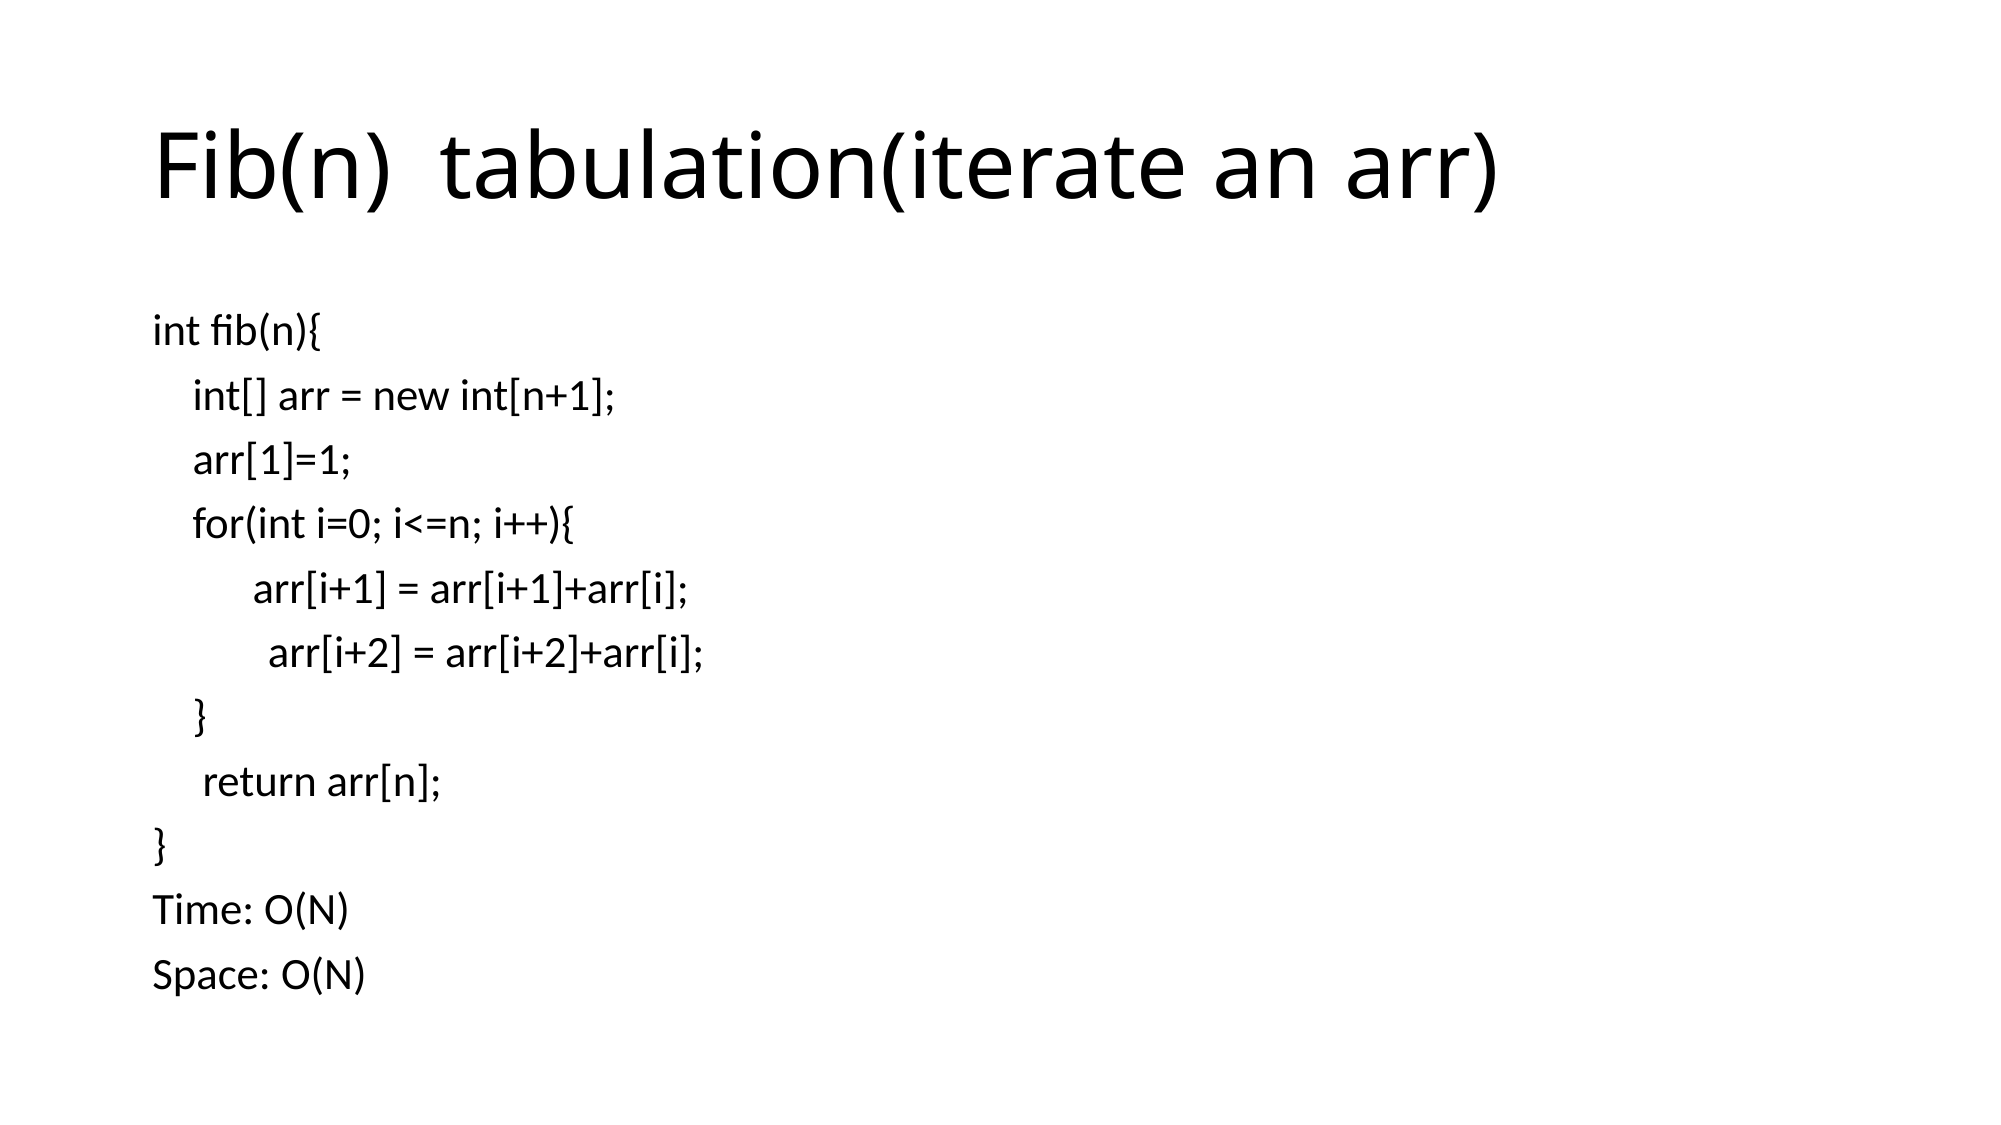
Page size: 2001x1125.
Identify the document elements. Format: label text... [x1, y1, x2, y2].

list int fib(n){ int[] arr = new int[n+1]; arr[1]=1; for(int i=0; i<=n; i++){ arr[i+1] = arr[i+1]+arr[i]; arr[i+2] = arr[i+2]+arr[i]; } return arr[n]; } Time: O(N) Space: O(N) [137, 299, 1863, 1014]
title Fib(n) tabulation(iterate an arr) [137, 59, 1863, 278]
